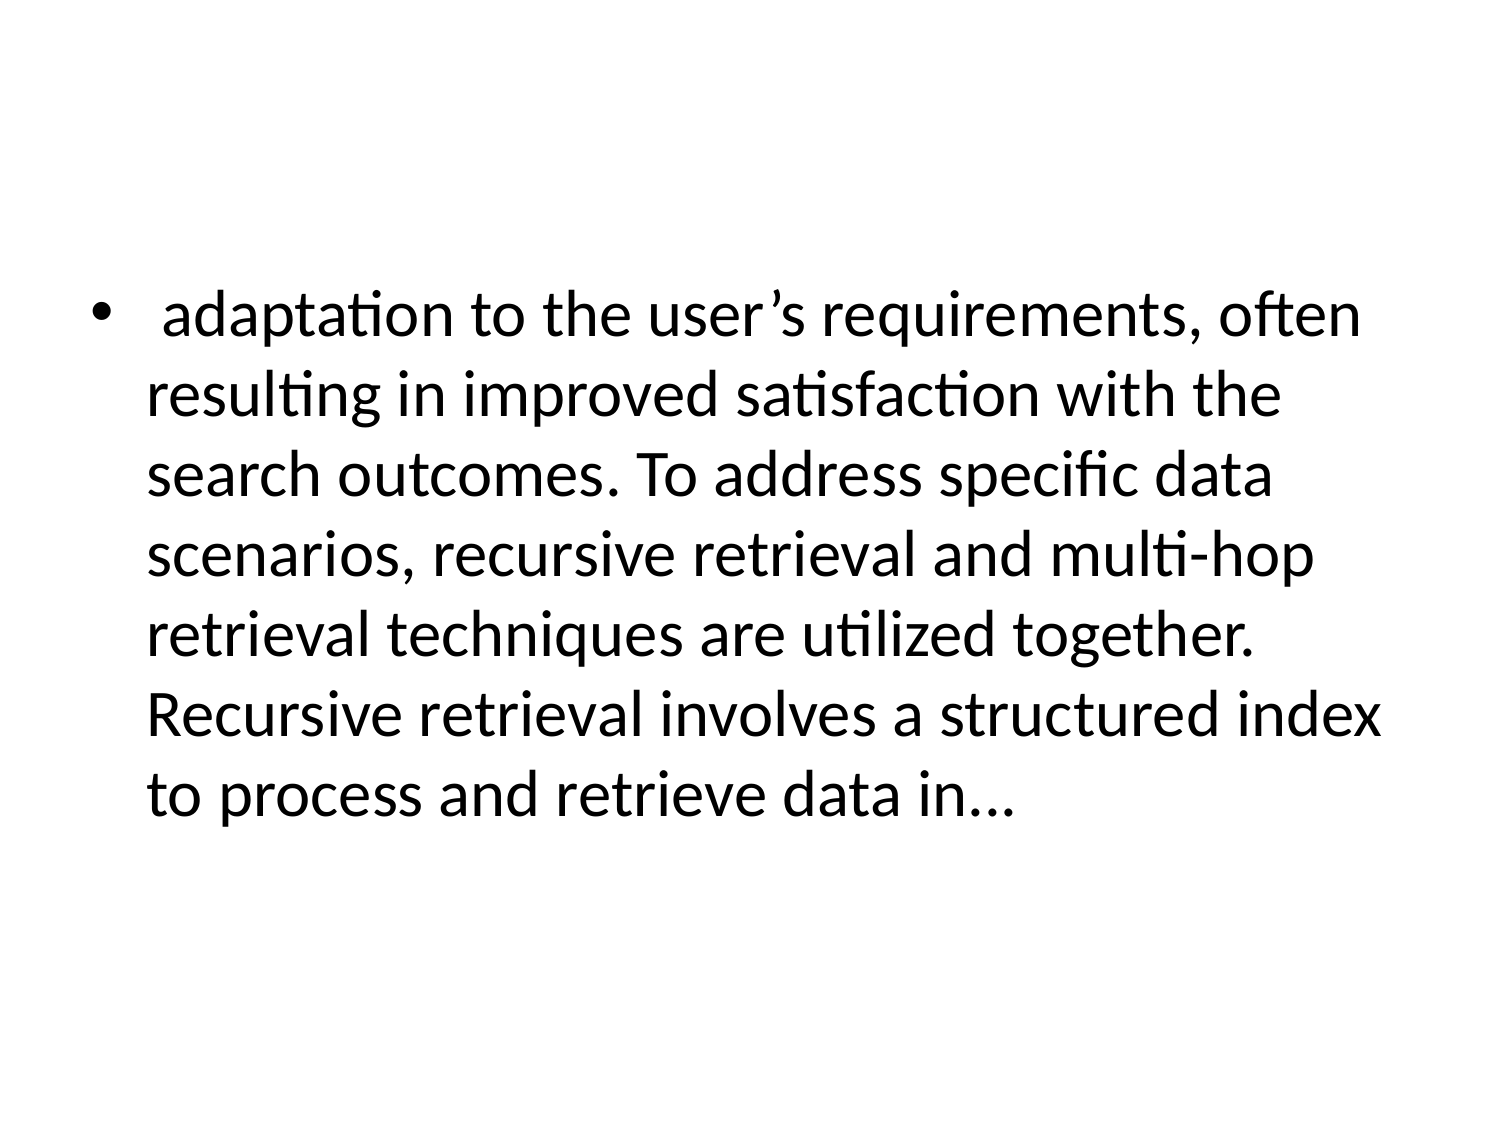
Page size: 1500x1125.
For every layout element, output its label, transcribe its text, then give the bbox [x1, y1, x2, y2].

list adaptation to the user’s requirements, often resulting in improved satisfaction with the search outcomes. To address specific data scenarios, recursive retrieval and multi-hop retrieval techniques are utilized together. Recursive retrieval involves a structured index to process and retrieve data in... [75, 262, 1425, 1005]
